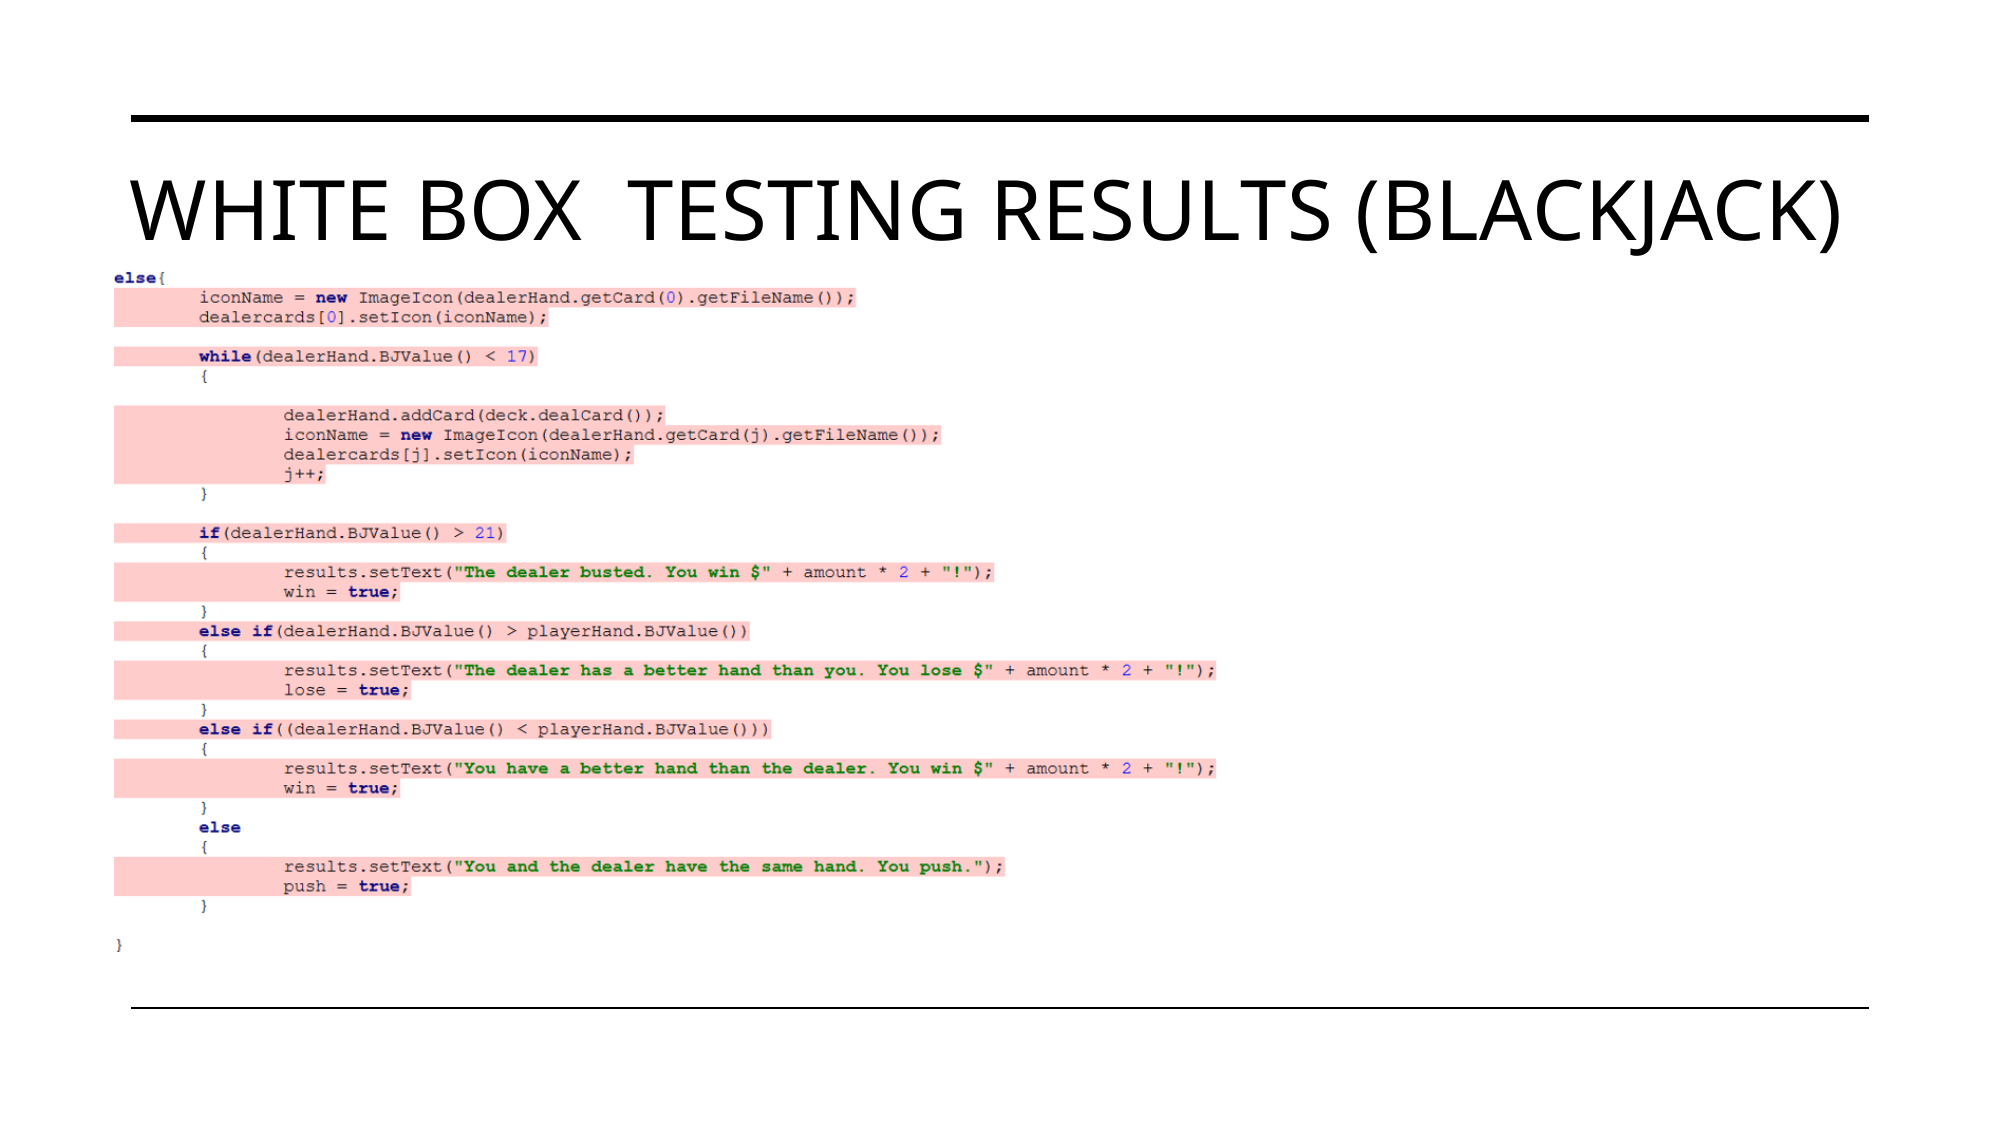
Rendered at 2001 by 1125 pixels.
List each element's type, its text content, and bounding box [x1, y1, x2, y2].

title White box testing results (BlackJack) [114, 149, 1869, 365]
picture [114, 269, 1218, 954]
